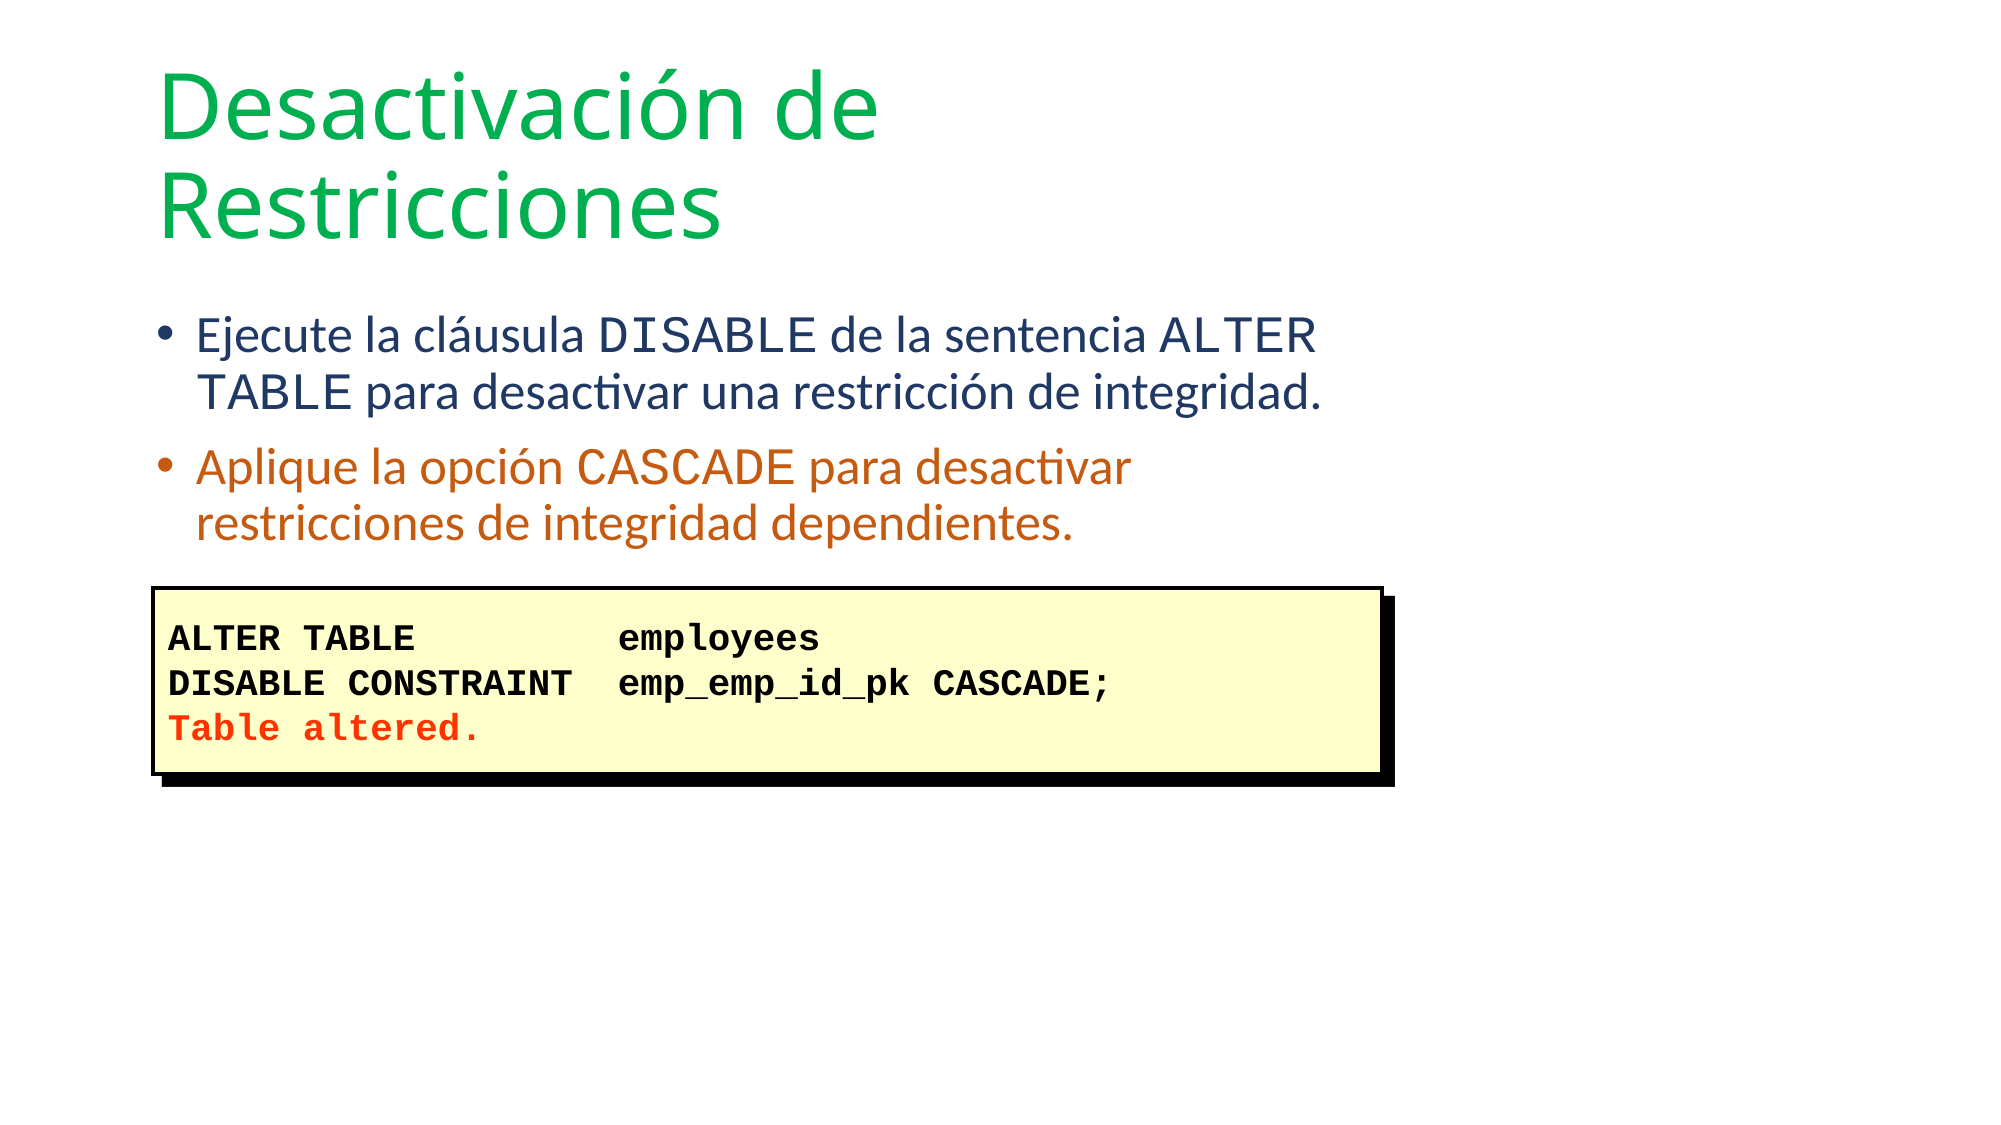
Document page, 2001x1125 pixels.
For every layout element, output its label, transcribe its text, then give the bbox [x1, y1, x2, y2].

text_box Ejecute la cláusula DISABLE de la sentencia ALTER TABLE para desactivar una restricción de integridad. Aplique la opción CASCADE para desactivar restricciones de integridad dependientes. [141, 299, 1353, 563]
text_box ALTER TABLE employees DISABLE CONSTRAINT emp_emp_id_pk CASCADE; Table altered. [152, 587, 1382, 774]
title Desactivación de Restricciones [141, 86, 1357, 232]
